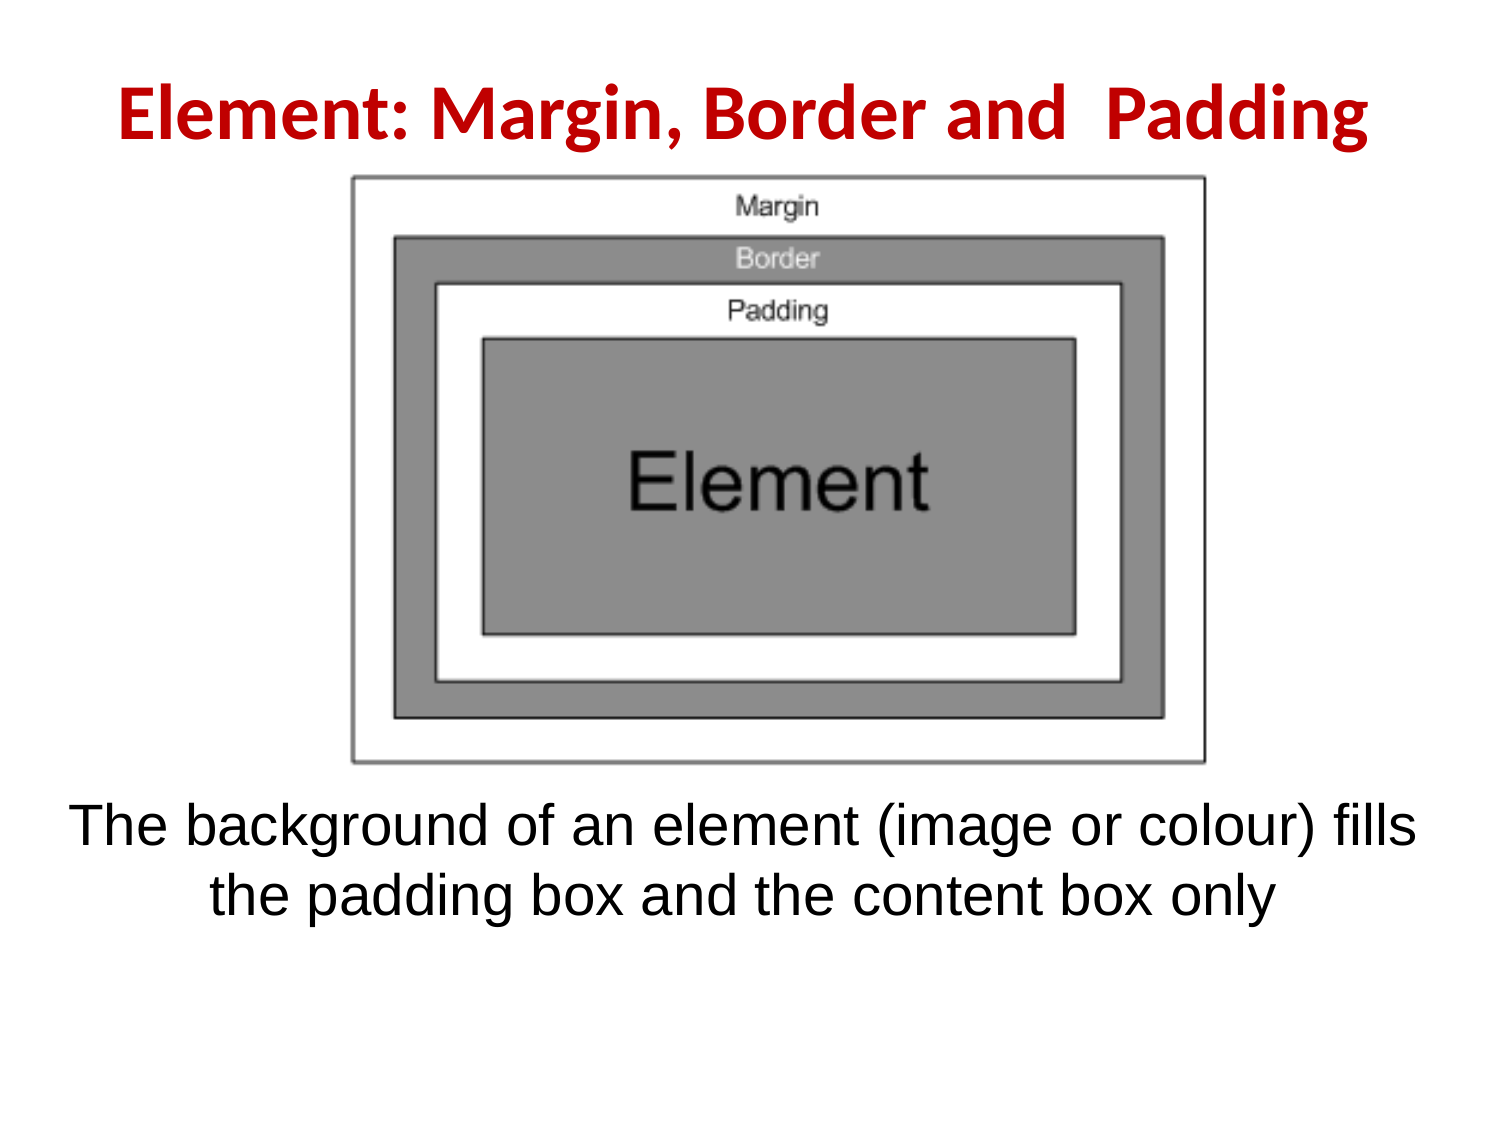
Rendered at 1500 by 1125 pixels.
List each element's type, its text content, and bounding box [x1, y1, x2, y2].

picture [348, 172, 1212, 776]
text_box The background of an element (image or colour) fills the padding box and the content box only [41, 779, 1448, 935]
title Element: Margin, Border and Padding [17, 42, 1471, 173]
